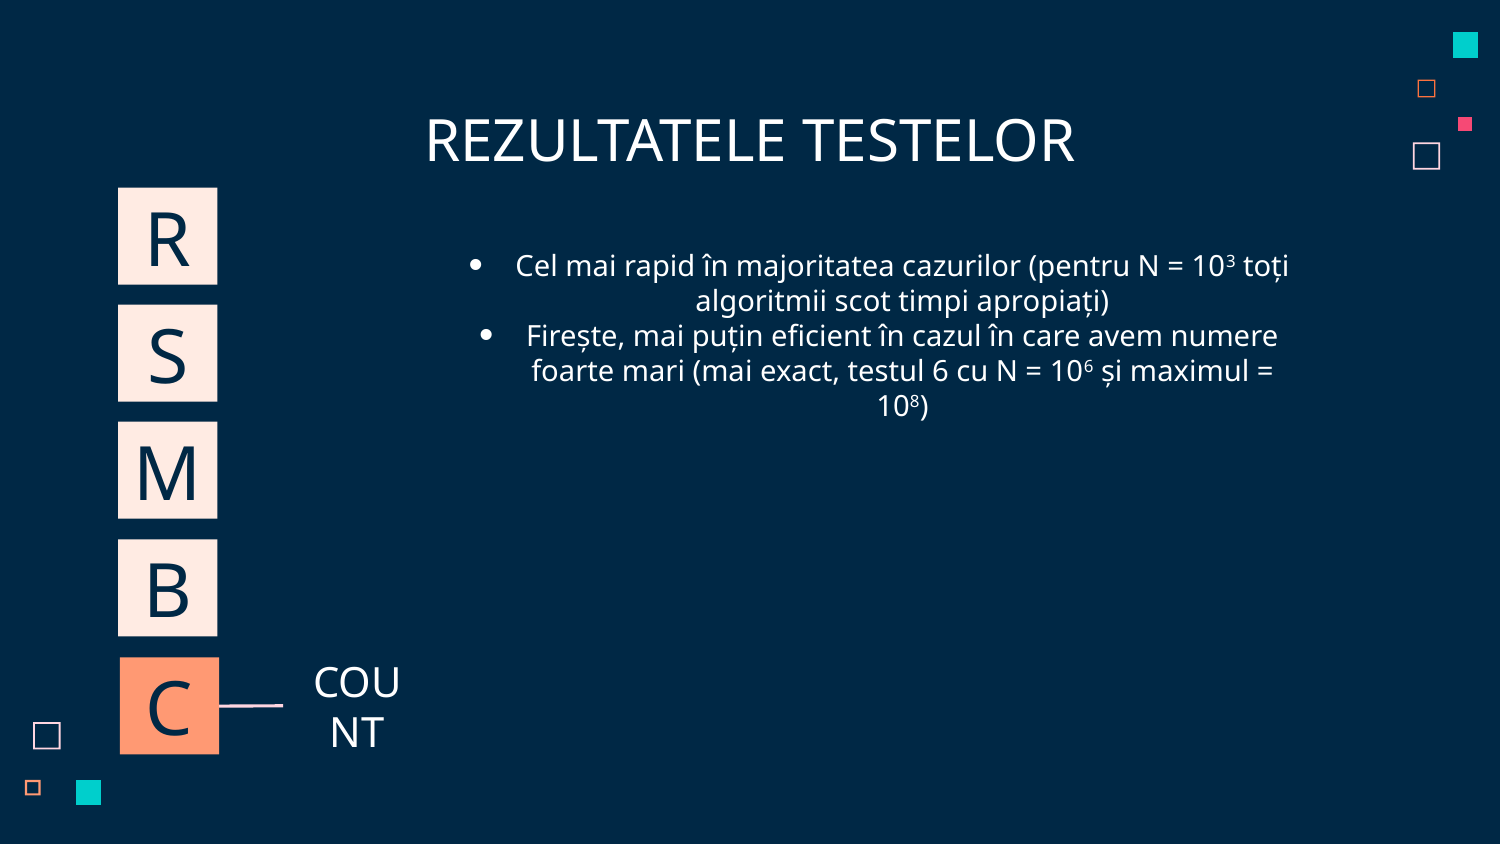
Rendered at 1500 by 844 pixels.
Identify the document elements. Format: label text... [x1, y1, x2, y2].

title REZULTATELE TESTELOR [118, 88, 1382, 183]
text_box C [119, 657, 220, 755]
text_box Cel mai rapid în majoritatea cazurilor (pentru N = 103 toți algoritmii scot timpi apropiați) Firește, mai puțin eficient în cazul în care avem numere foarte mari (mai exact, testul 6 cu N = 106 și maximul = 108) [441, 232, 1317, 447]
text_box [218, 677, 432, 734]
text_box R [118, 187, 218, 285]
text_box M [118, 421, 218, 519]
text_box S [118, 304, 218, 402]
text_box B [118, 539, 218, 637]
